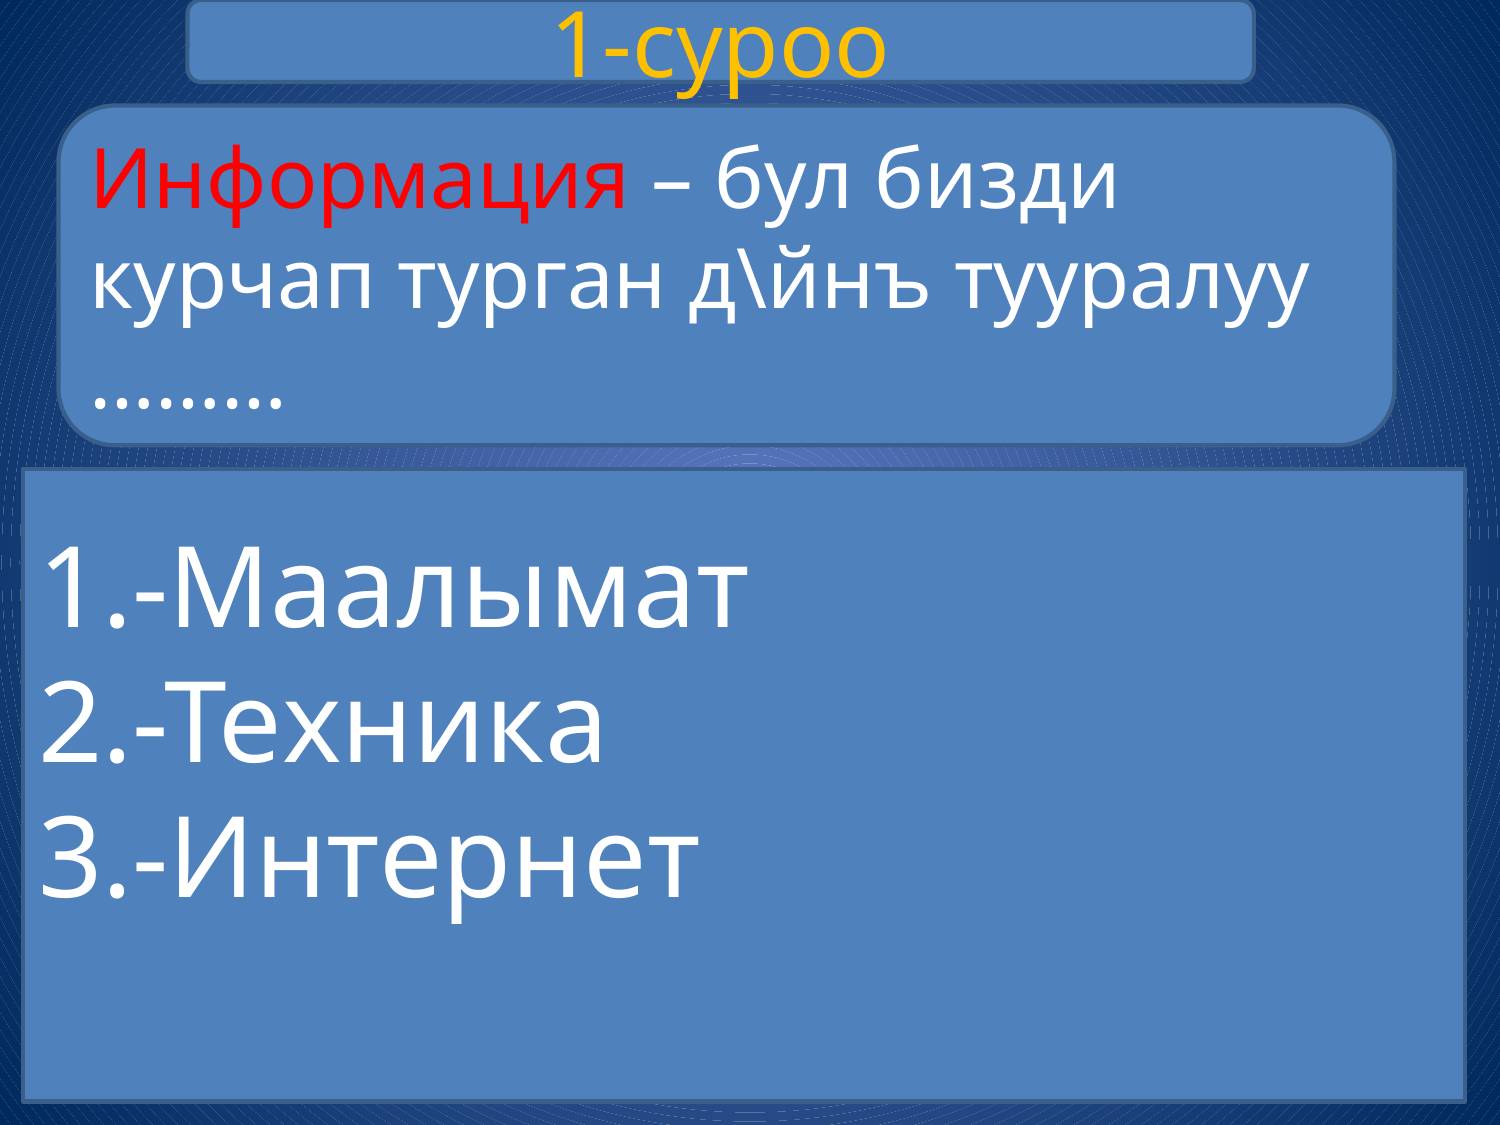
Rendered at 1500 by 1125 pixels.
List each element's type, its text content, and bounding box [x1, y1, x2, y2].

text_box -Маалымат -Техника -Интернет [21, 467, 1467, 1104]
text_box 1-суроо [185, 0, 1256, 85]
text_box Информация – бул бизди курчап турган д\йнъ тууралуу ……… [56, 103, 1397, 448]
